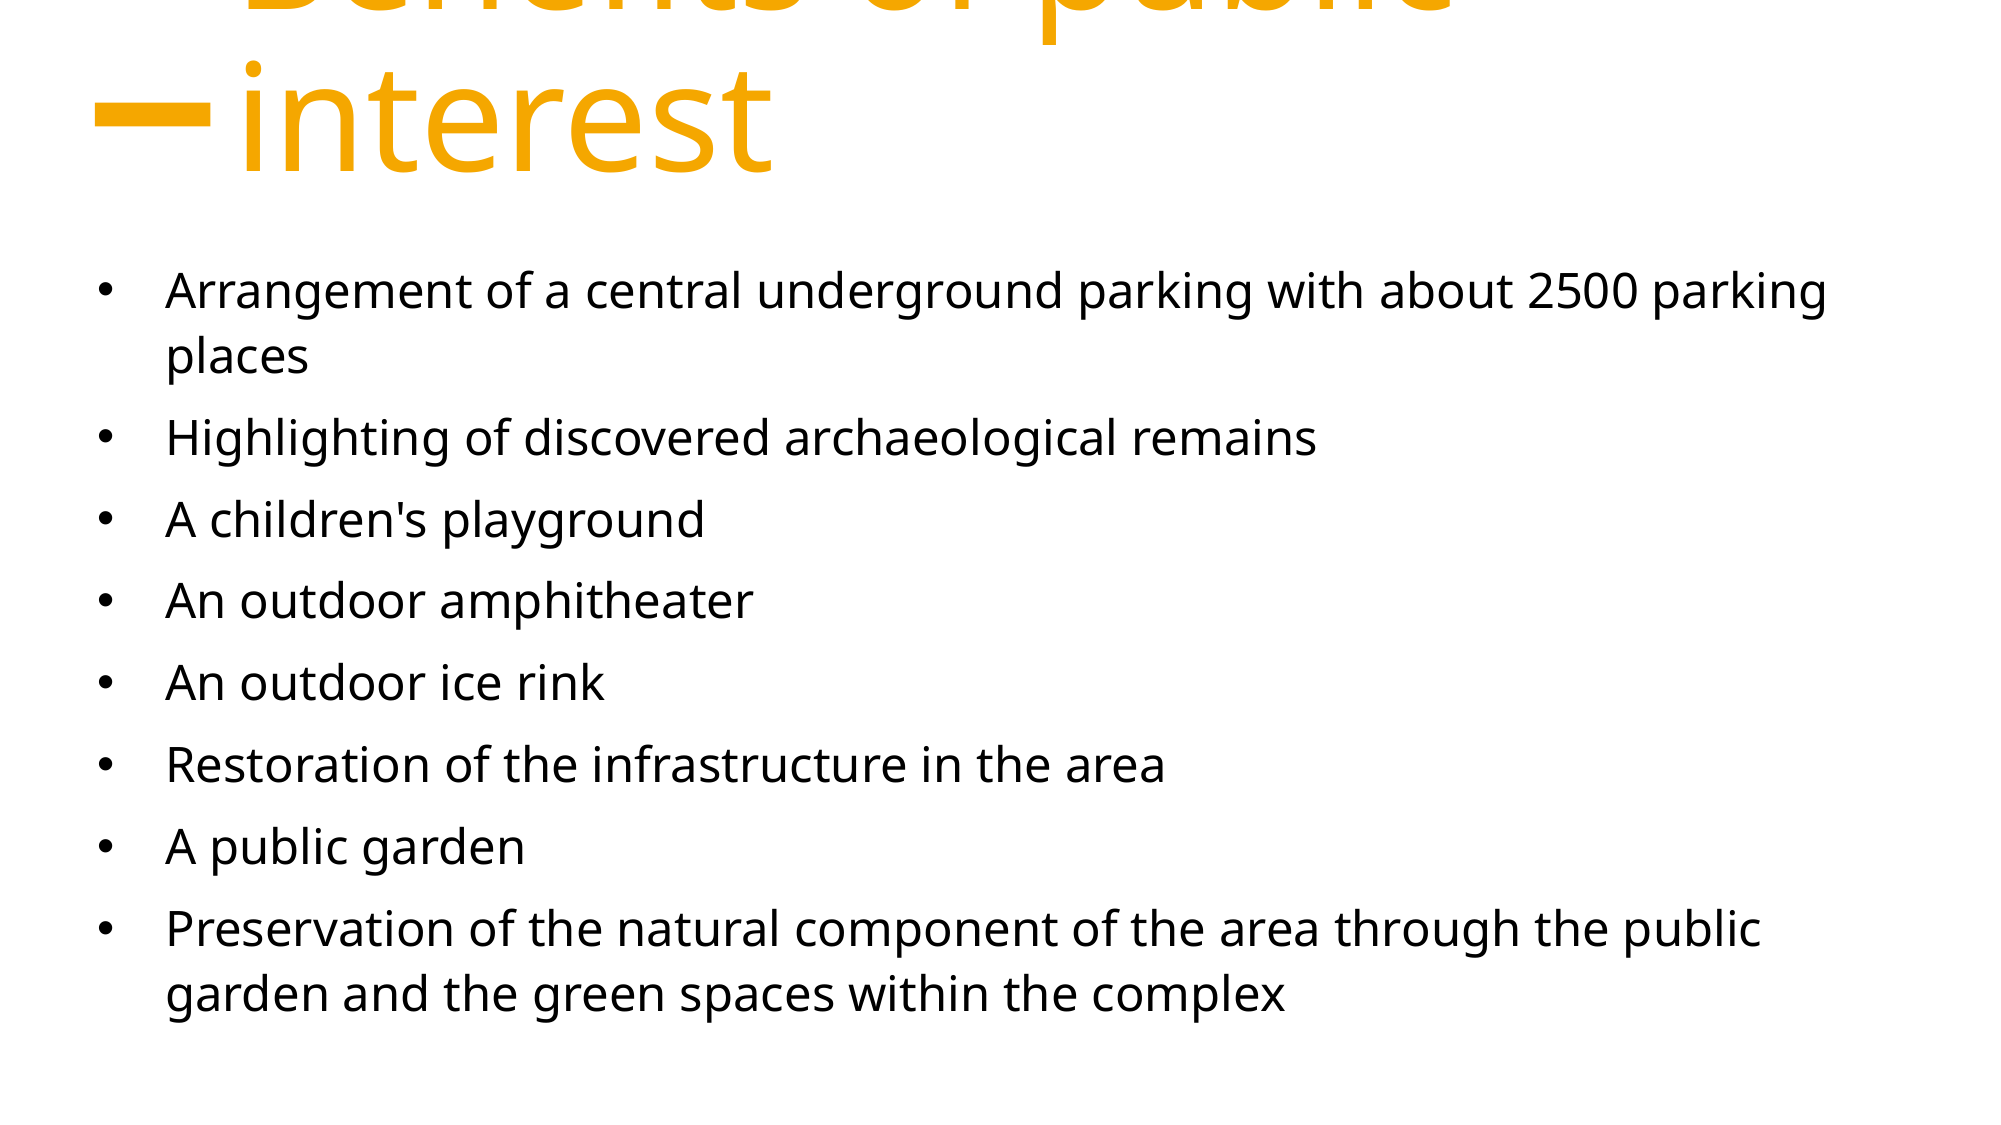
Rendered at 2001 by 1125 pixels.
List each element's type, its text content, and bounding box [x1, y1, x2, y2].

title Benefits of public interest [219, 0, 2000, 212]
subtitle Arrangement of a central underground parking with about 2500 parking places Highlighting of discovered archaeological remains A children's playground An outdoor amphitheater An outdoor ice rink Restoration of the infrastructure in the area A public garden Preservation of the natural component of the area through the public garden and the green spaces within the complex [82, 246, 1918, 1031]
